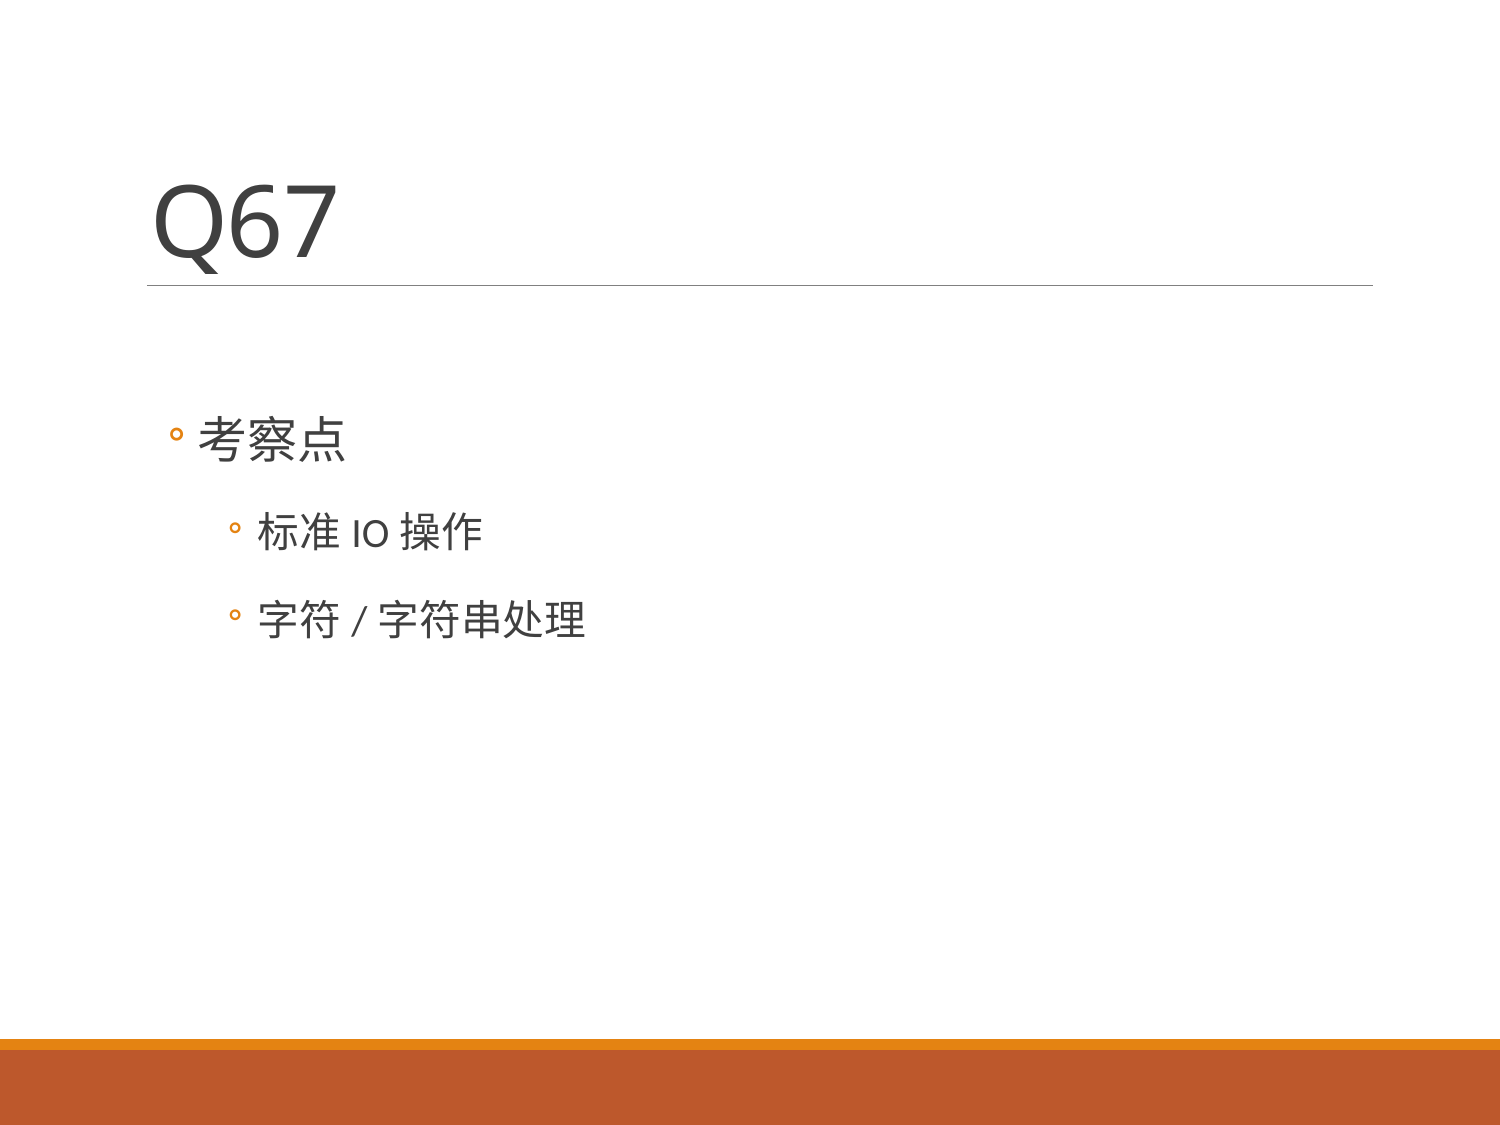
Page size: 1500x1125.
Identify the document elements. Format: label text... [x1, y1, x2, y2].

list 考察点 标准IO操作 字符/字符串处理 [135, 370, 1373, 1031]
title Q67 [135, 47, 1373, 285]
